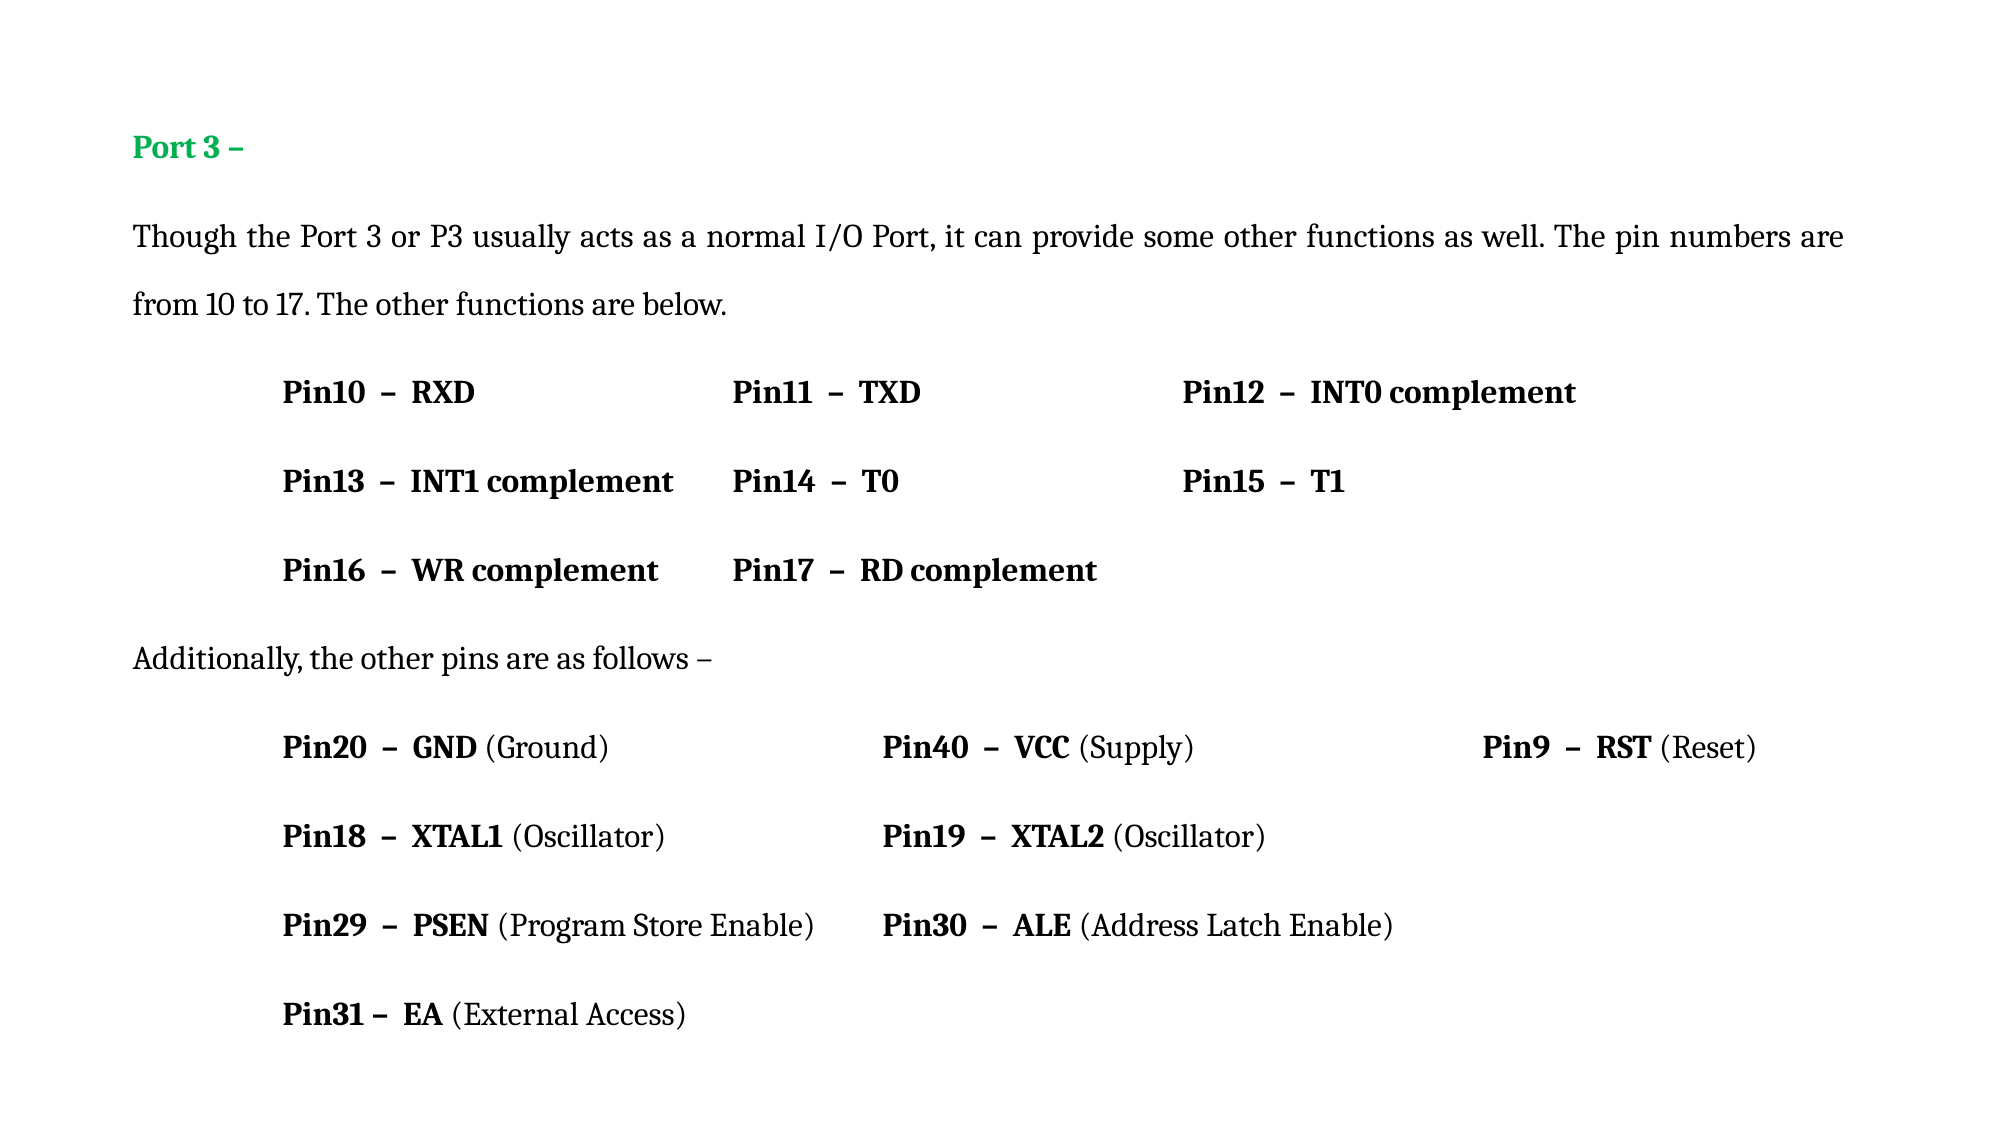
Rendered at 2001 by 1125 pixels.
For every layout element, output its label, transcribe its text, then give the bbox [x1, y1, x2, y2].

list Port 3 – Though the Port 3 or P3 usually acts as a normal I/O Port, it can provide some other functions as well. The pin numbers are from 10 to 17. The other functions are below. Pin10 – RXD Pin11 – TXD Pin12 – INT0 complement Pin13 – INT1 complement Pin14 – T0 Pin15 – T1 Pin16 – WR complement Pin17 – RD complement Additionally, the other pins are as follows – Pin20 – GND (Ground) Pin40 – VCC (Supply) Pin9 – RST (Reset) Pin18 – XTAL1 (Oscillator) Pin19 – XTAL2 (Oscillator) Pin29 – PSEN (Program Store Enable) Pin30 – ALE (Address Latch Enable) Pin31 – EA (External Access) [117, 90, 1863, 1062]
